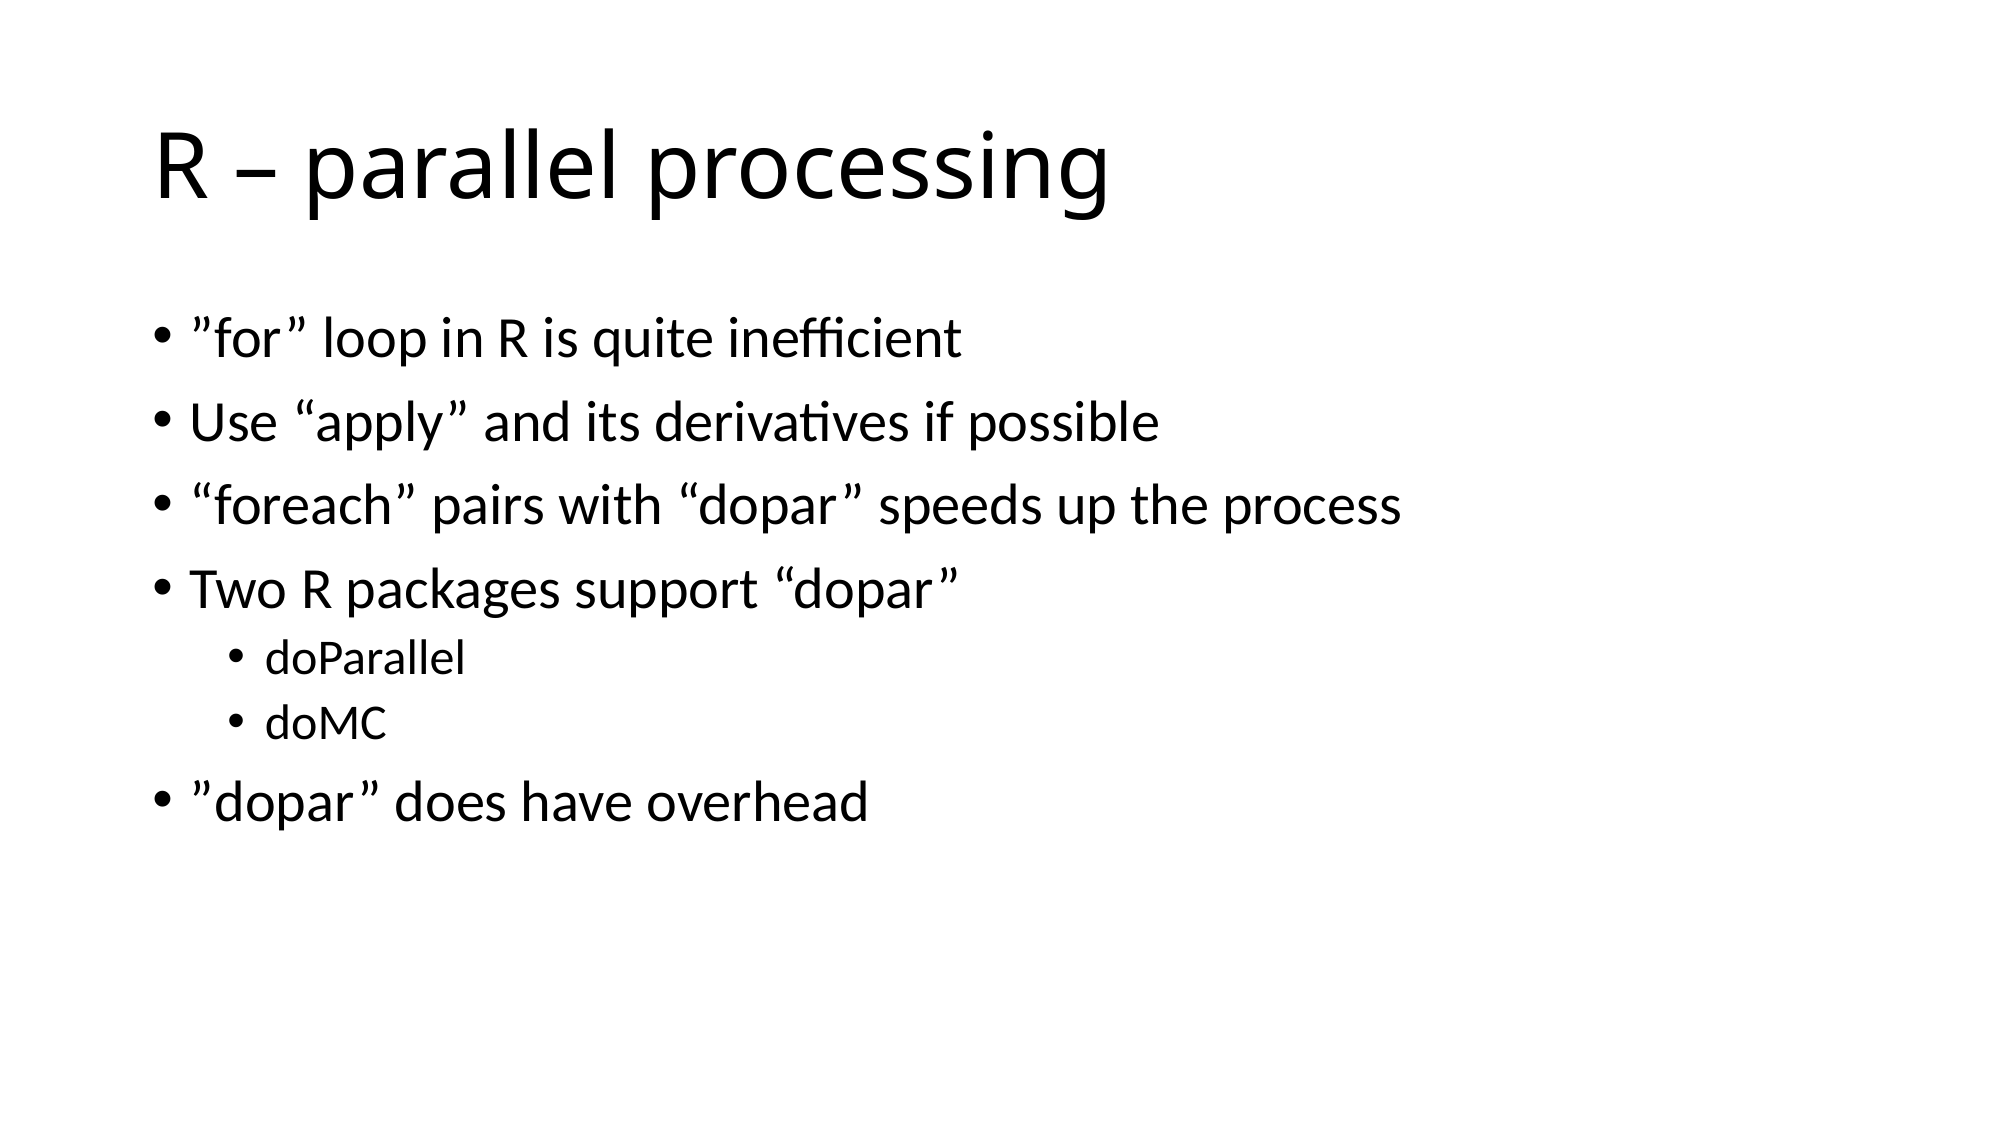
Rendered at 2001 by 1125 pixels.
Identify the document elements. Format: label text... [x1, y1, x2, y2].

list ”for” loop in R is quite inefficient Use “apply” and its derivatives if possible “foreach” pairs with “dopar” speeds up the process Two R packages support “dopar” doParallel doMC ”dopar” does have overhead [137, 299, 1863, 1014]
title R – parallel processing [137, 59, 1863, 278]
